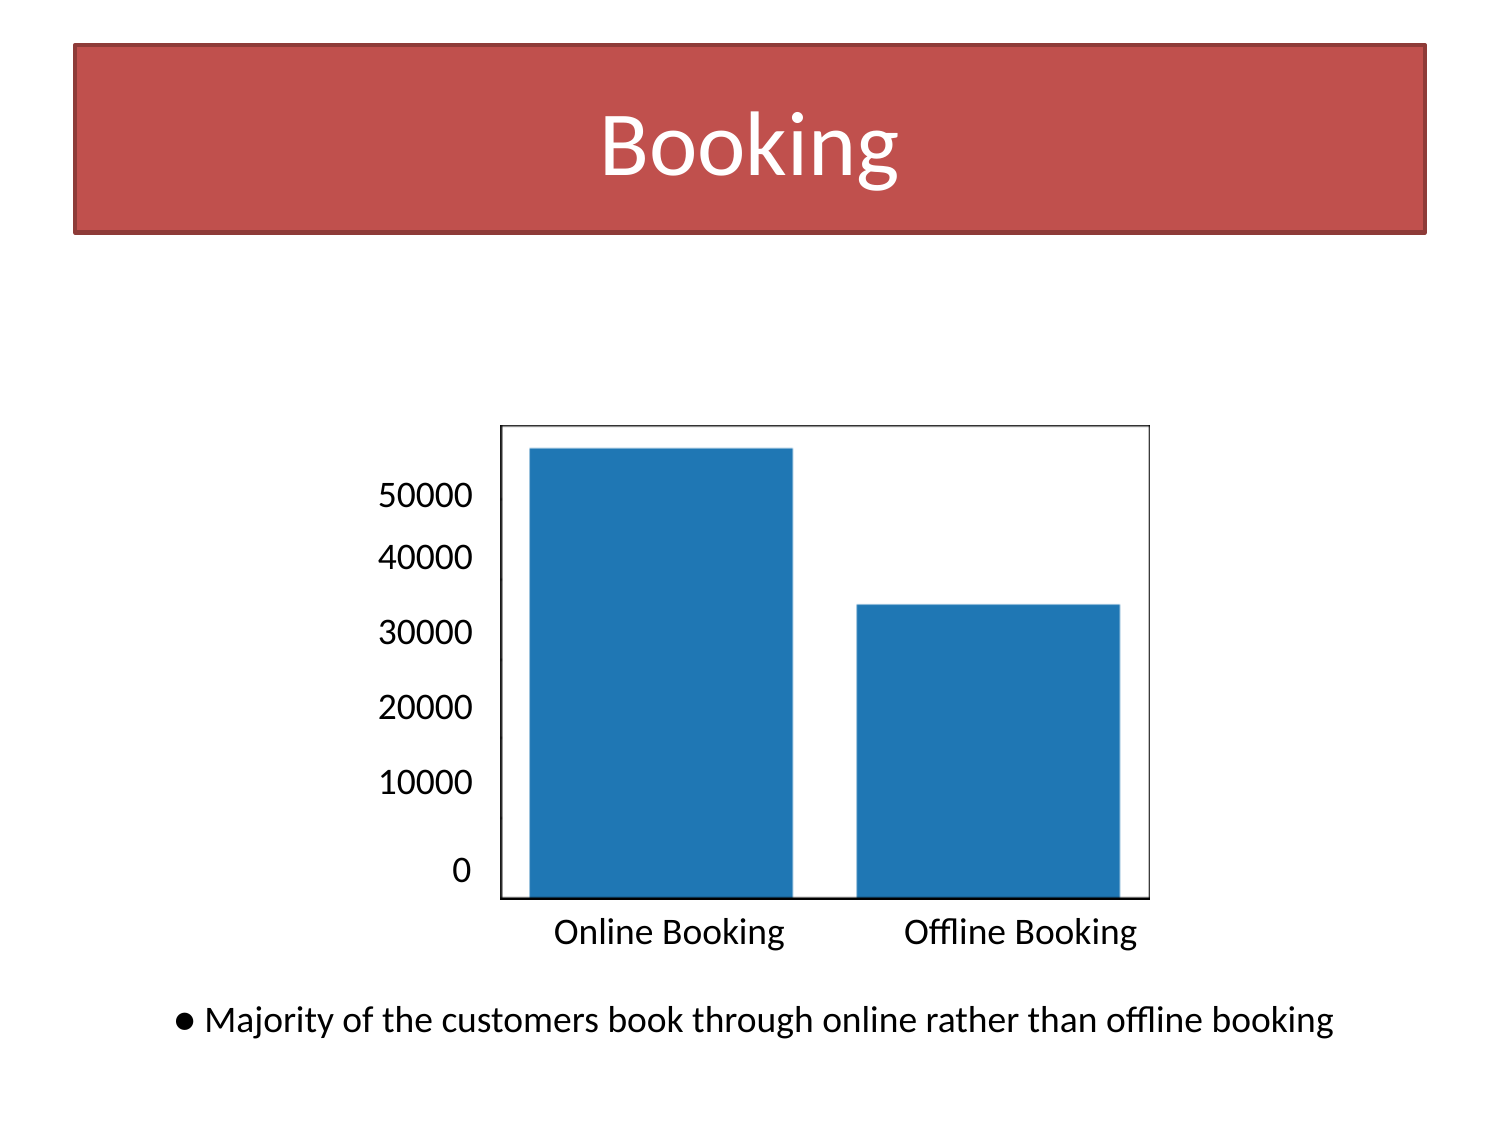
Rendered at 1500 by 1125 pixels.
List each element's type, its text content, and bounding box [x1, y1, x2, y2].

title Booking [73, 43, 1427, 235]
text_box Offline Booking [889, 905, 1153, 960]
text_box 20000 [363, 674, 488, 735]
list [499, 424, 1151, 901]
text_box 0 [437, 837, 487, 898]
text_box 10000 [363, 749, 488, 810]
text_box 30000 [363, 599, 488, 660]
text_box 40000 [363, 524, 488, 585]
text_box ● Majority of the customers book through online rather than offline booking [149, 987, 1425, 1093]
text_box 50000 [363, 462, 488, 523]
text_box Online Booking [538, 909, 801, 960]
